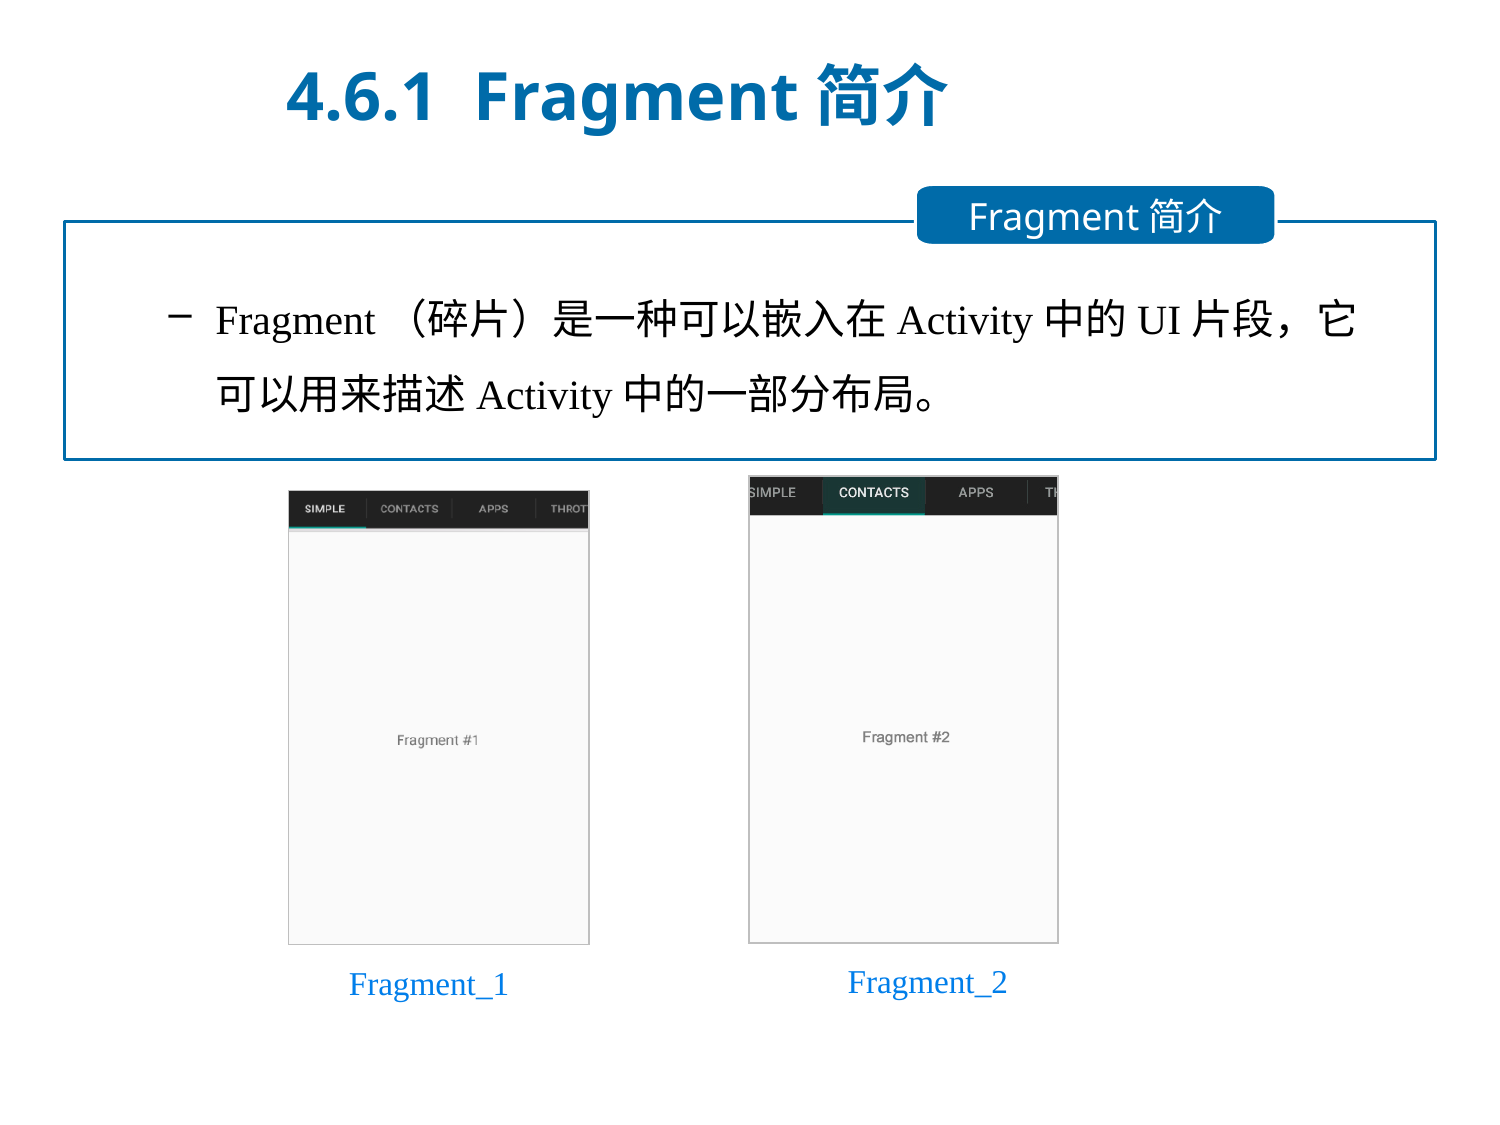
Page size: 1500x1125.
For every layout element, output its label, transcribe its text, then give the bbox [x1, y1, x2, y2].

text_box [64, 221, 1436, 460]
text_box Fragment_2 [832, 953, 1043, 1008]
text_box [41, 151, 1010, 244]
text_box Fragment_1 [333, 955, 544, 1010]
text_box Fragment（碎片）是一种可以嵌入在Activity中的UI片段，它可以用来描述Activity中的一部分布局。 [78, 260, 1415, 437]
text_box 4.6.1 Fragment简介 [271, 30, 1117, 157]
picture [749, 476, 1058, 943]
text_box Fragment简介 [913, 182, 1278, 247]
picture [289, 490, 589, 944]
